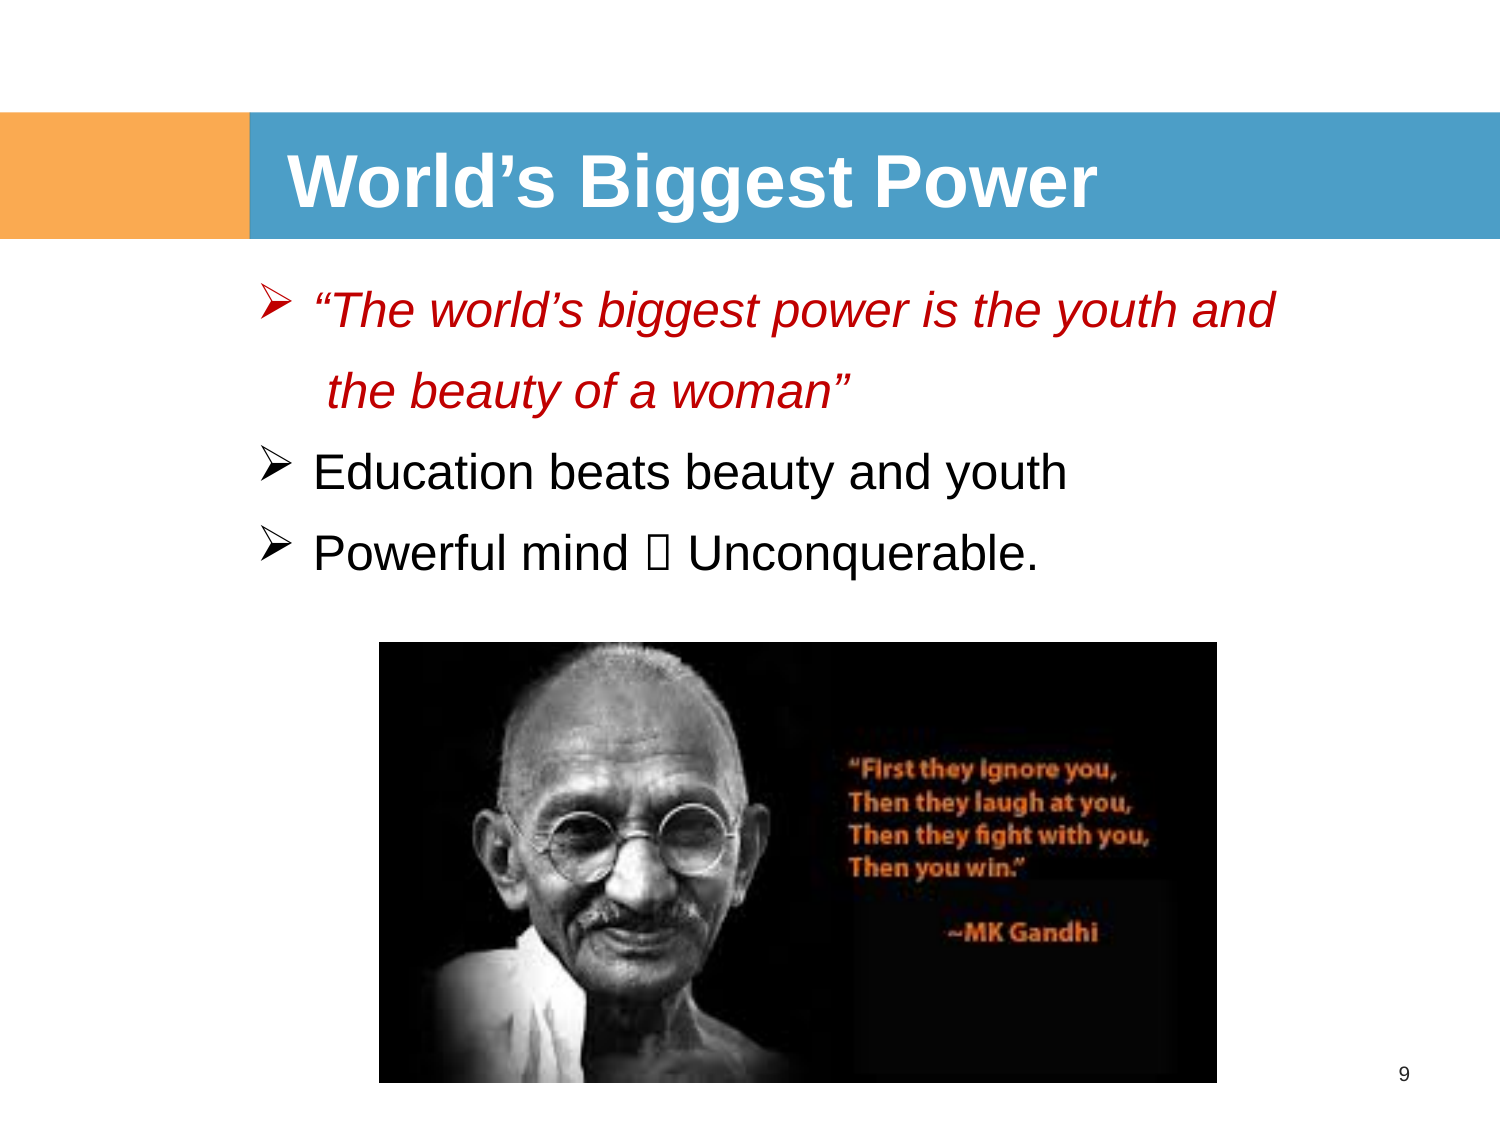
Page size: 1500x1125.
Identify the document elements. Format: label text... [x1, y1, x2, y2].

title World’s Biggest Power [272, 131, 1463, 225]
picture [379, 642, 1217, 1083]
list “The world’s biggest power is the youth and the beauty of a woman” Education beats beauty and youth Powerful mind  Unconquerable. [241, 269, 1435, 863]
slide_number 9 [1074, 1042, 1425, 1103]
